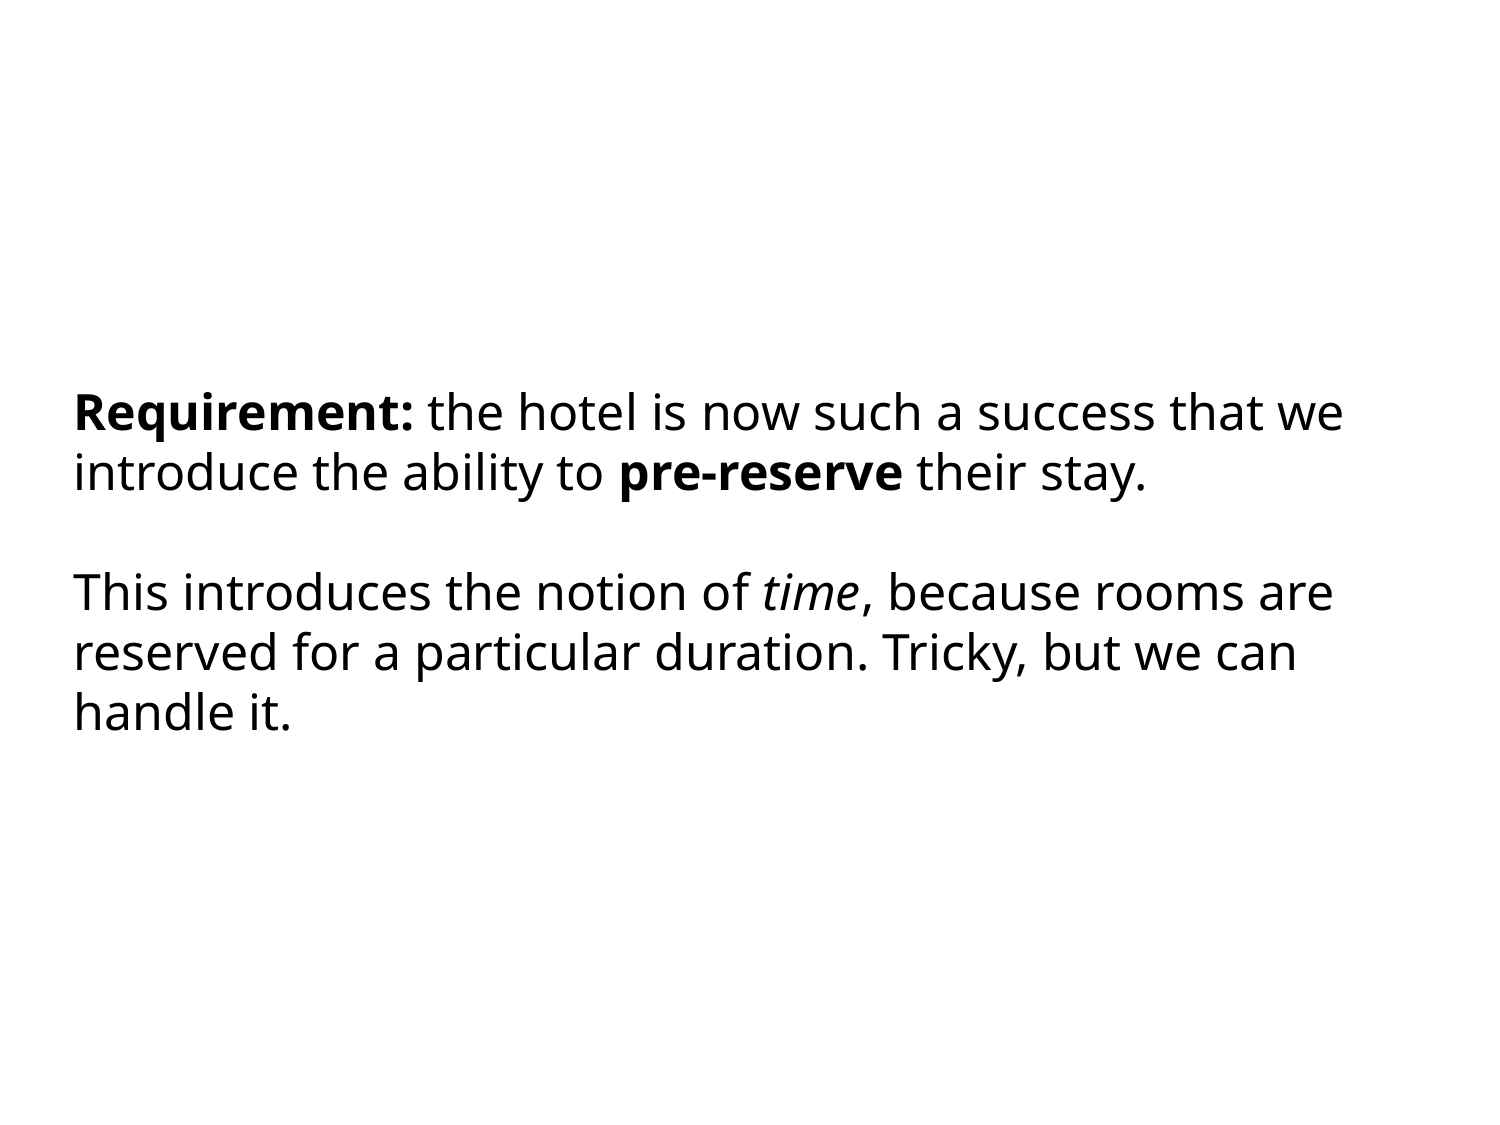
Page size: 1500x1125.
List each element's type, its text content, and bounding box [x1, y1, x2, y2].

text_box Requirement: the hotel is now such a success that we introduce the ability to pre-reserve their stay. This introduces the notion of time, because rooms are reserved for a particular duration. Tricky, but we can handle it. [58, 373, 1442, 748]
